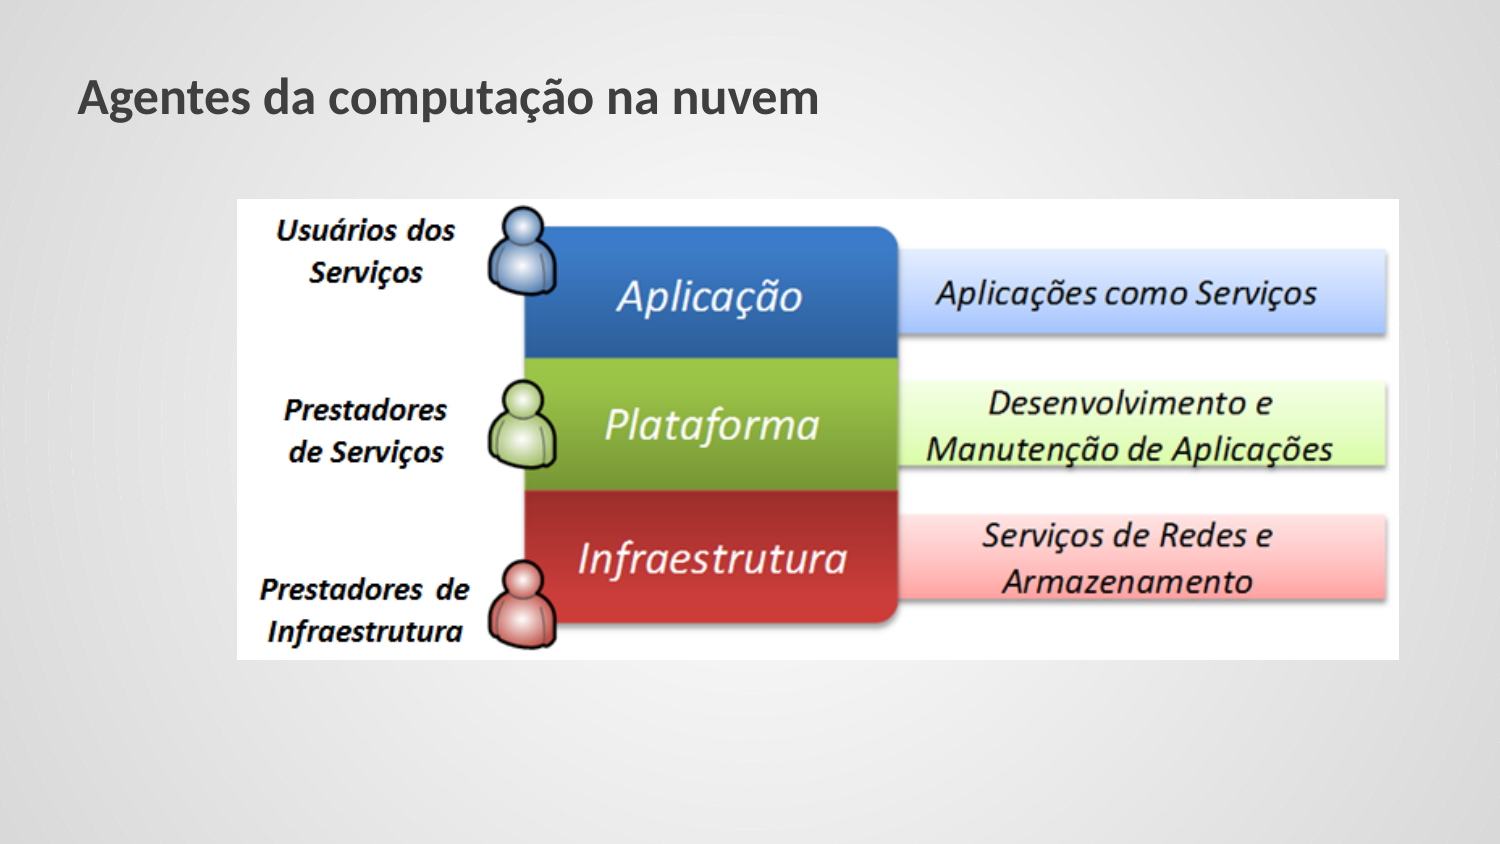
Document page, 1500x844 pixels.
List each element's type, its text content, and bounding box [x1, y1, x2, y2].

title Agentes da computação na nuvem [62, 3, 1375, 185]
picture [237, 198, 1399, 660]
